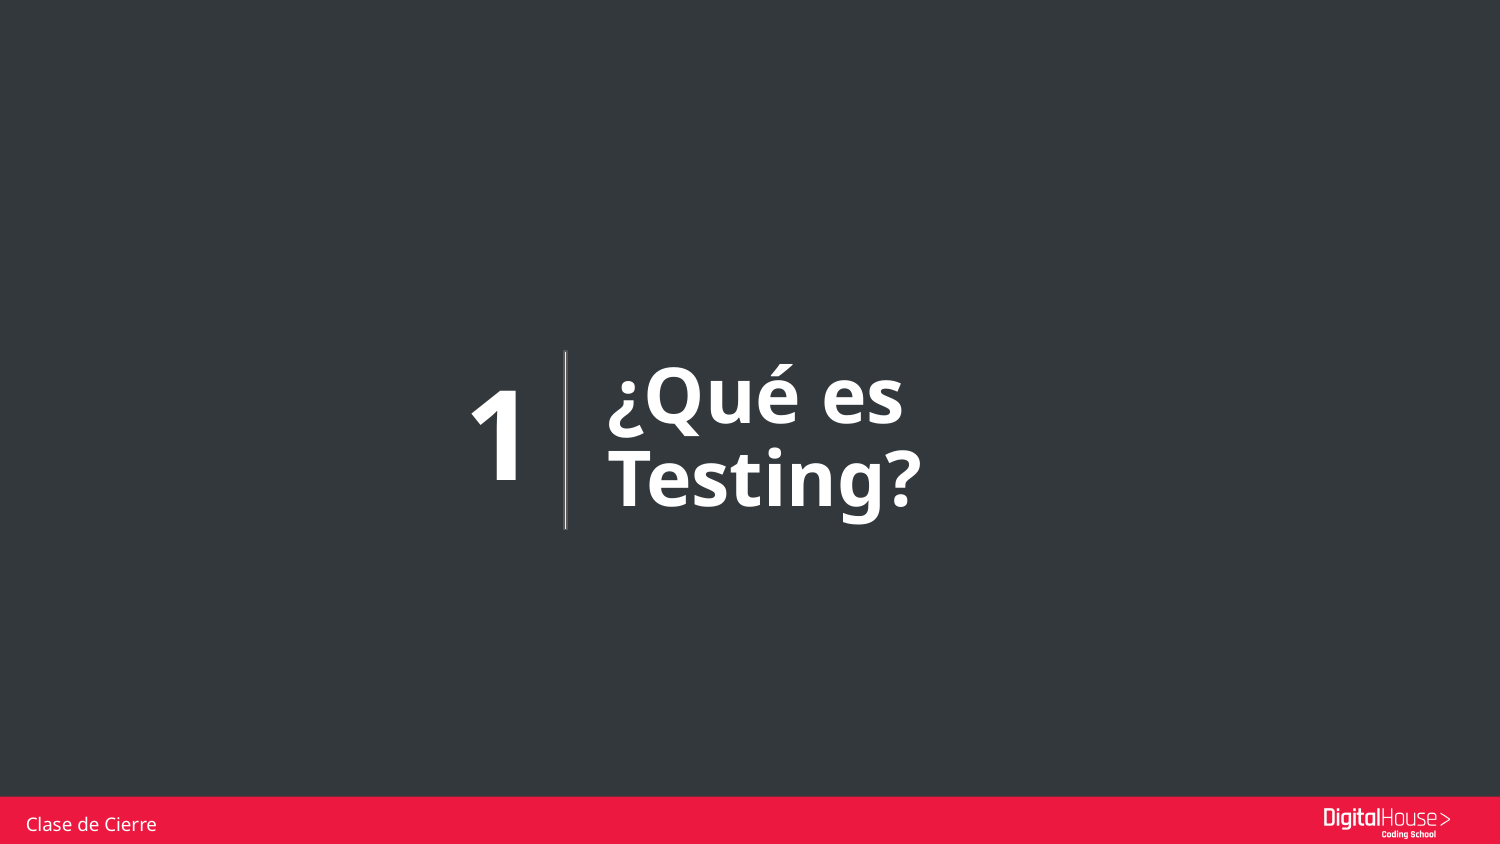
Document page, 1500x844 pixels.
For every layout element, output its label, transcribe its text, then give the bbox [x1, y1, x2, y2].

picture [1324, 808, 1450, 839]
text_box 1 [449, 360, 540, 521]
text_box [563, 351, 567, 530]
text_box ¿Qué es Testing? [592, 245, 1217, 636]
